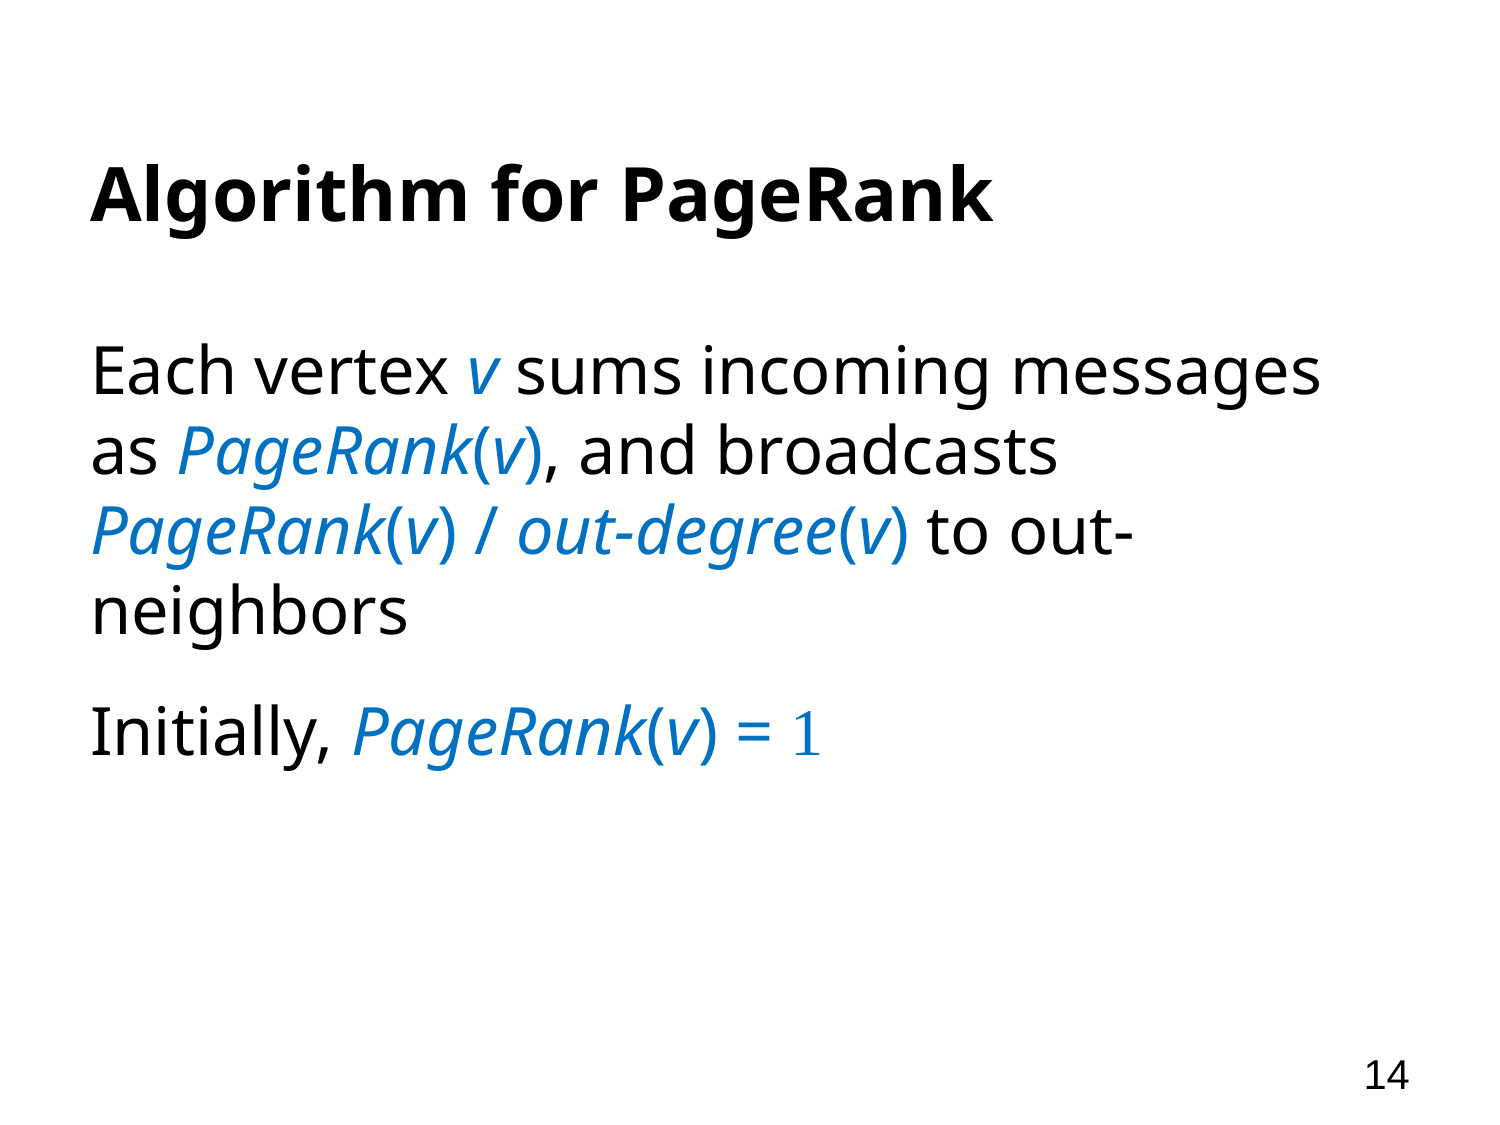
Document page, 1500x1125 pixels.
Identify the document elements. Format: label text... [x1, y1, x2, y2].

title Algorithm for PageRank [74, 97, 1426, 286]
list Each vertex v sums incoming messages as PageRank(v), and broadcasts PageRank(v) / out-degree(v) to out-neighbors Initially, PageRank(v) = 1 [74, 319, 1426, 1013]
slide_number 14 [1074, 1042, 1425, 1103]
